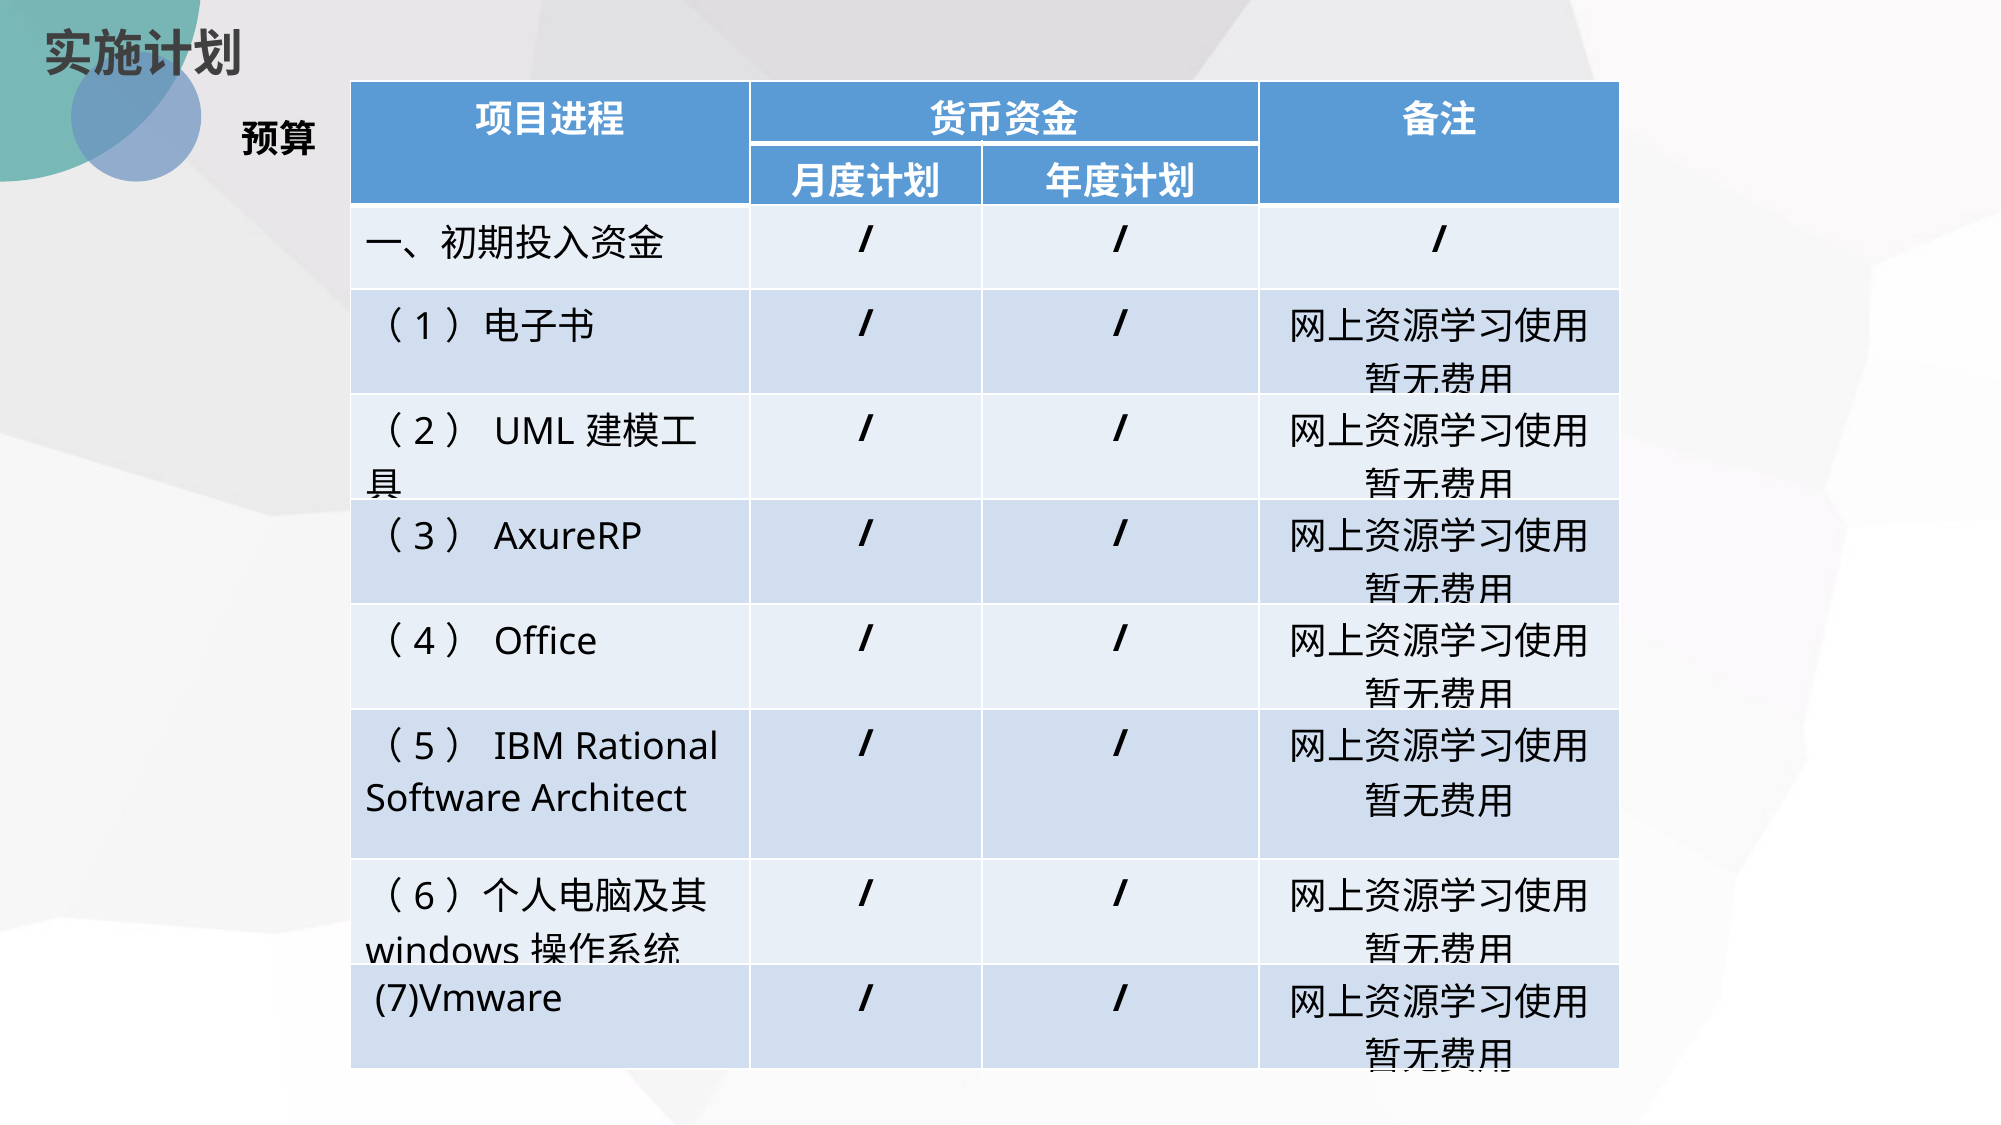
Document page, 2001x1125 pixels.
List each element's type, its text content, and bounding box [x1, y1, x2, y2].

table_cell （6）个人电脑及其windows操作系统 [351, 860, 749, 963]
table_cell 网上资源学习使用暂无费用 [1260, 965, 1619, 1068]
table_header 项目进程 [351, 82, 749, 203]
table_cell 一、初期投入资金 [351, 208, 749, 288]
table_cell / [983, 500, 1258, 603]
table_cell / [983, 605, 1258, 708]
table_cell / [751, 710, 981, 858]
table_cell / [983, 290, 1258, 393]
table_cell / [751, 290, 981, 393]
table_cell (7)Vmware [351, 965, 749, 1068]
table_cell （1）电子书 [351, 290, 749, 393]
table_cell （3）AxureRP [351, 500, 749, 603]
table_cell 网上资源学习使用暂无费用 [1260, 290, 1619, 393]
table_cell / [983, 710, 1258, 858]
table_cell 网上资源学习使用暂无费用 [1260, 860, 1619, 963]
picture [0, 0, 2001, 1125]
table_cell （2）UML建模工具 [351, 395, 749, 498]
table_cell / [1260, 208, 1619, 288]
table_cell / [751, 605, 981, 708]
text_box [0, 0, 202, 183]
table_cell 网上资源学习使用暂无费用 [1260, 710, 1619, 858]
table_cell （5）IBM Rational Software Architect [351, 710, 749, 858]
table_cell / [751, 500, 981, 603]
table_cell 年度计划 [983, 146, 1258, 204]
table_cell / [751, 965, 981, 1068]
table_cell / [751, 860, 981, 963]
table_cell 月度计划 [751, 146, 981, 204]
table_cell / [983, 395, 1258, 498]
table_cell / [751, 206, 981, 288]
table_cell （4）Office [351, 605, 749, 708]
table_cell / [983, 206, 1258, 288]
text_box [70, 89, 203, 183]
table_cell 网上资源学习使用暂无费用 [1260, 605, 1619, 708]
table_header 货币资金 [751, 82, 1258, 141]
table_cell 网上资源学习使用暂无费用 [1260, 500, 1619, 603]
table_cell / [983, 860, 1258, 963]
table_cell / [751, 395, 981, 498]
text_box 实施计划 [29, 13, 259, 89]
text_box 预算 [227, 107, 350, 168]
table_cell / [983, 965, 1258, 1068]
table_header 备注 [1260, 82, 1619, 203]
table_cell 网上资源学习使用暂无费用 [1260, 395, 1619, 498]
